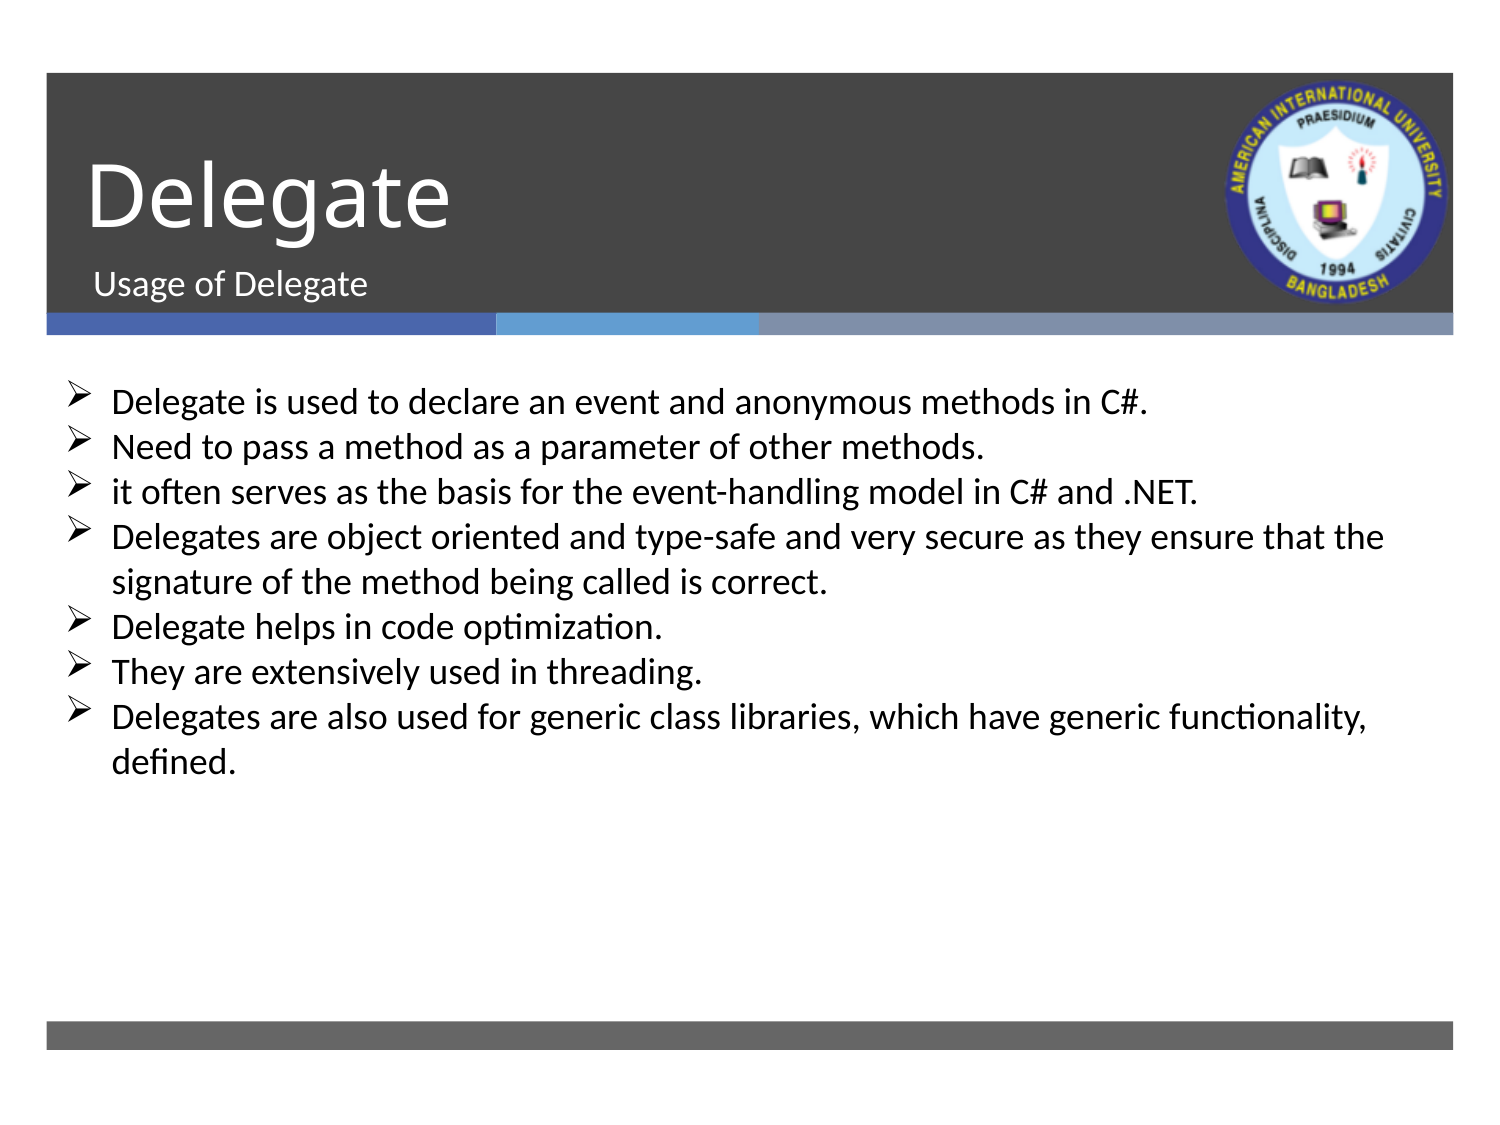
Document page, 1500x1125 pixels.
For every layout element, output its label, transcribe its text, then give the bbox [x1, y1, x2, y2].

subtitle Usage of Delegate [78, 251, 1351, 331]
text_box Delegate is used to declare an event and anonymous methods in C#. Need to pass a method as a parameter of other methods. it often serves as the basis for the event-handling model in C# and .NET. Delegates are object oriented and type-safe and very secure as they ensure that the signature of the method being called is correct. Delegate helps in code optimization. They are extensively used in threading. Delegates are also used for generic class libraries, which have generic functionality, defined. [50, 369, 1453, 834]
title Delegate [69, 73, 1351, 253]
picture [1351, 75, 1454, 310]
